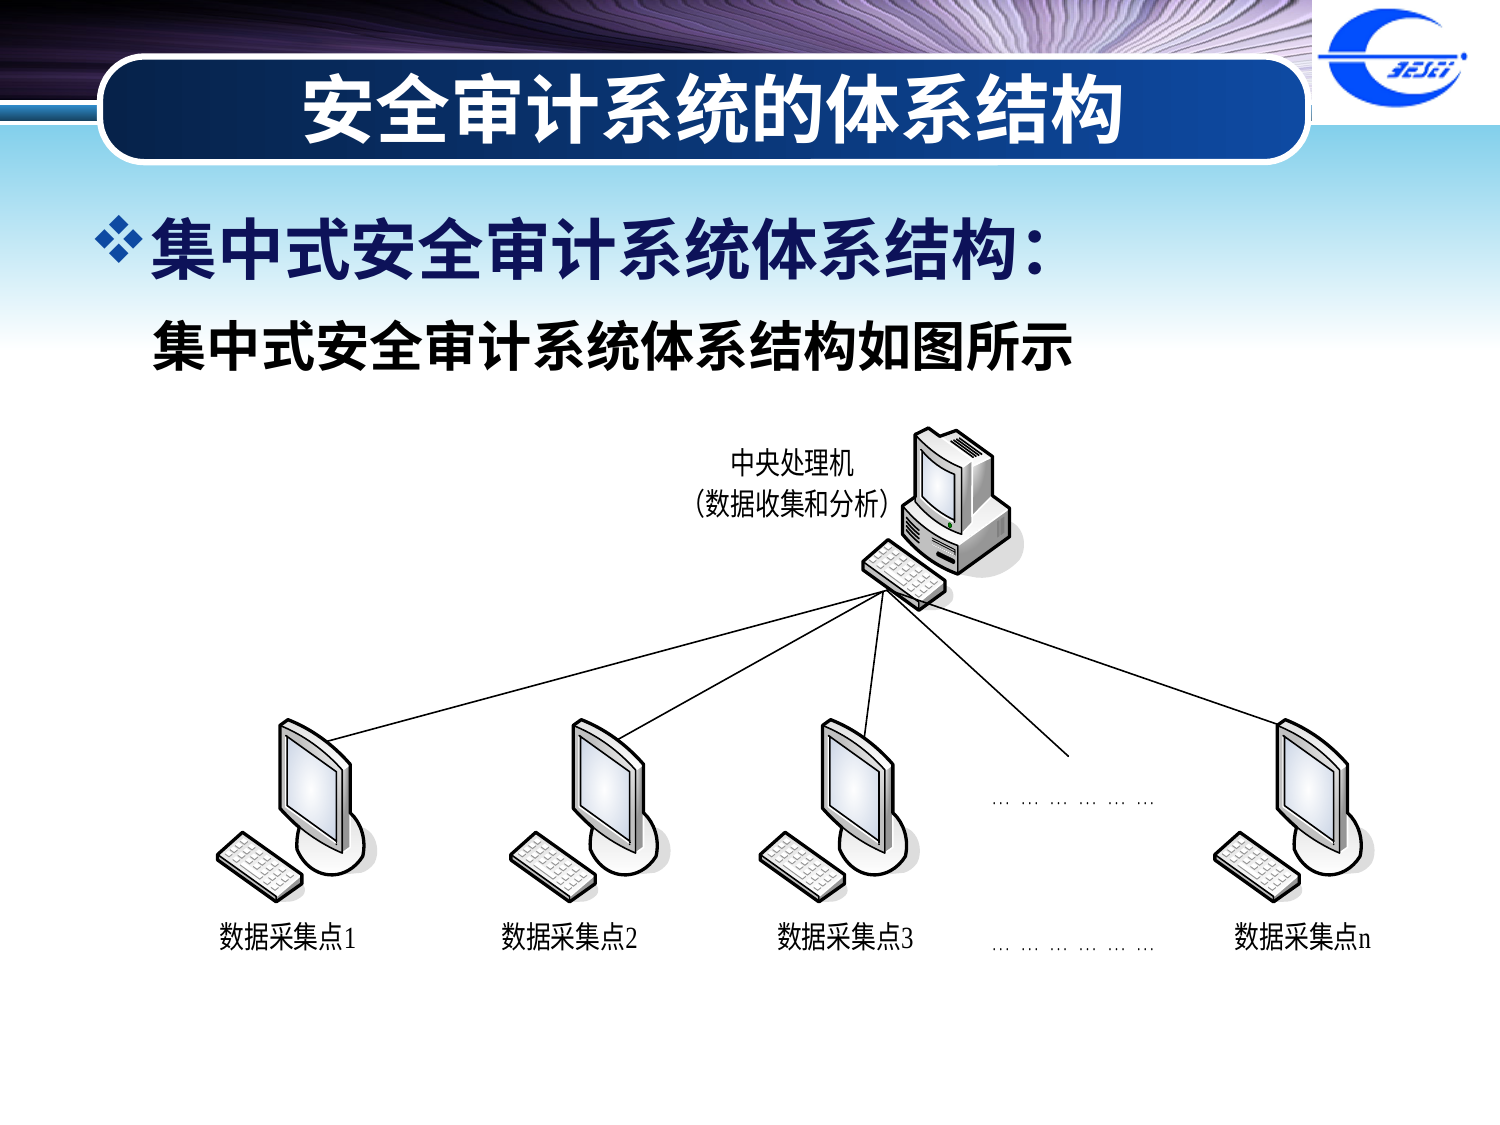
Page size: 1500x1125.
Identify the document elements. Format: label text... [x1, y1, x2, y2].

picture [0, 0, 1500, 125]
list 集中式安全审计系统体系结构： [74, 199, 1426, 1038]
title 安全审计系统的体系结构 [137, 61, 1288, 155]
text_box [137, 420, 1454, 966]
text_box 集中式安全审计系统体系结构如图所示 [137, 305, 1325, 386]
